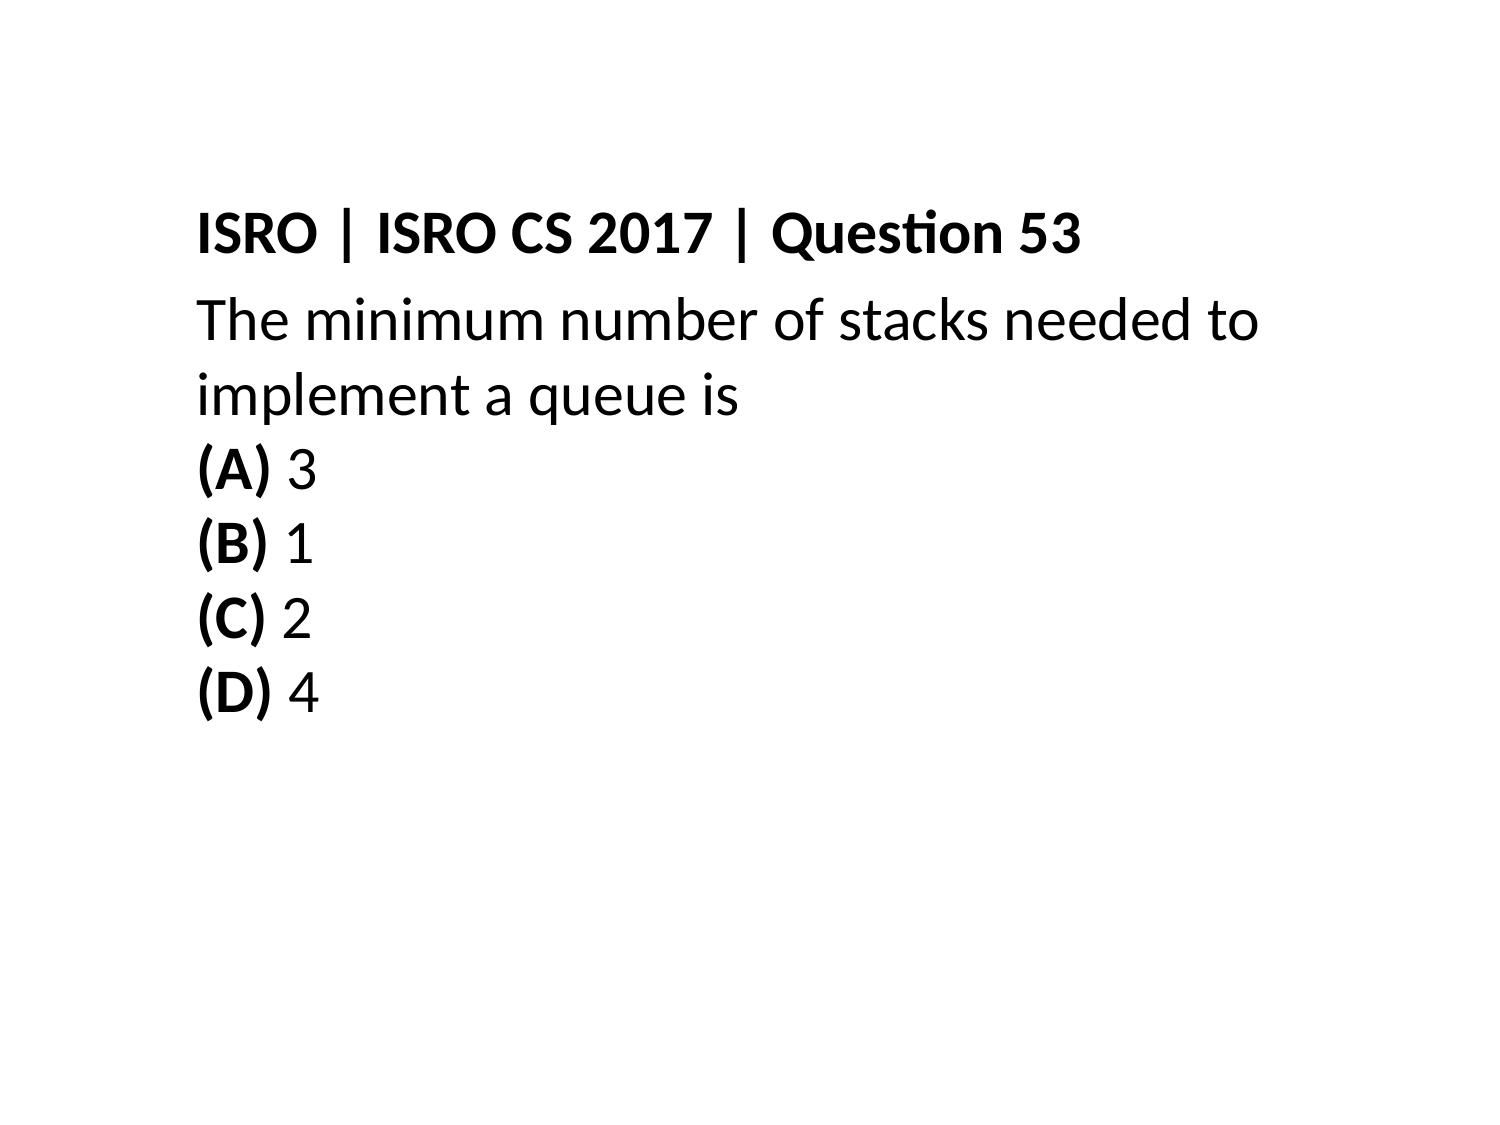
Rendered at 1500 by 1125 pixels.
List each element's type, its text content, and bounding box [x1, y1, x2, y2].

list ISRO | ISRO CS 2017 | Question 53 The minimum number of stacks needed to implement a queue is (A) 3 (B) 1 (C) 2 (D) 4 [171, 184, 1283, 957]
